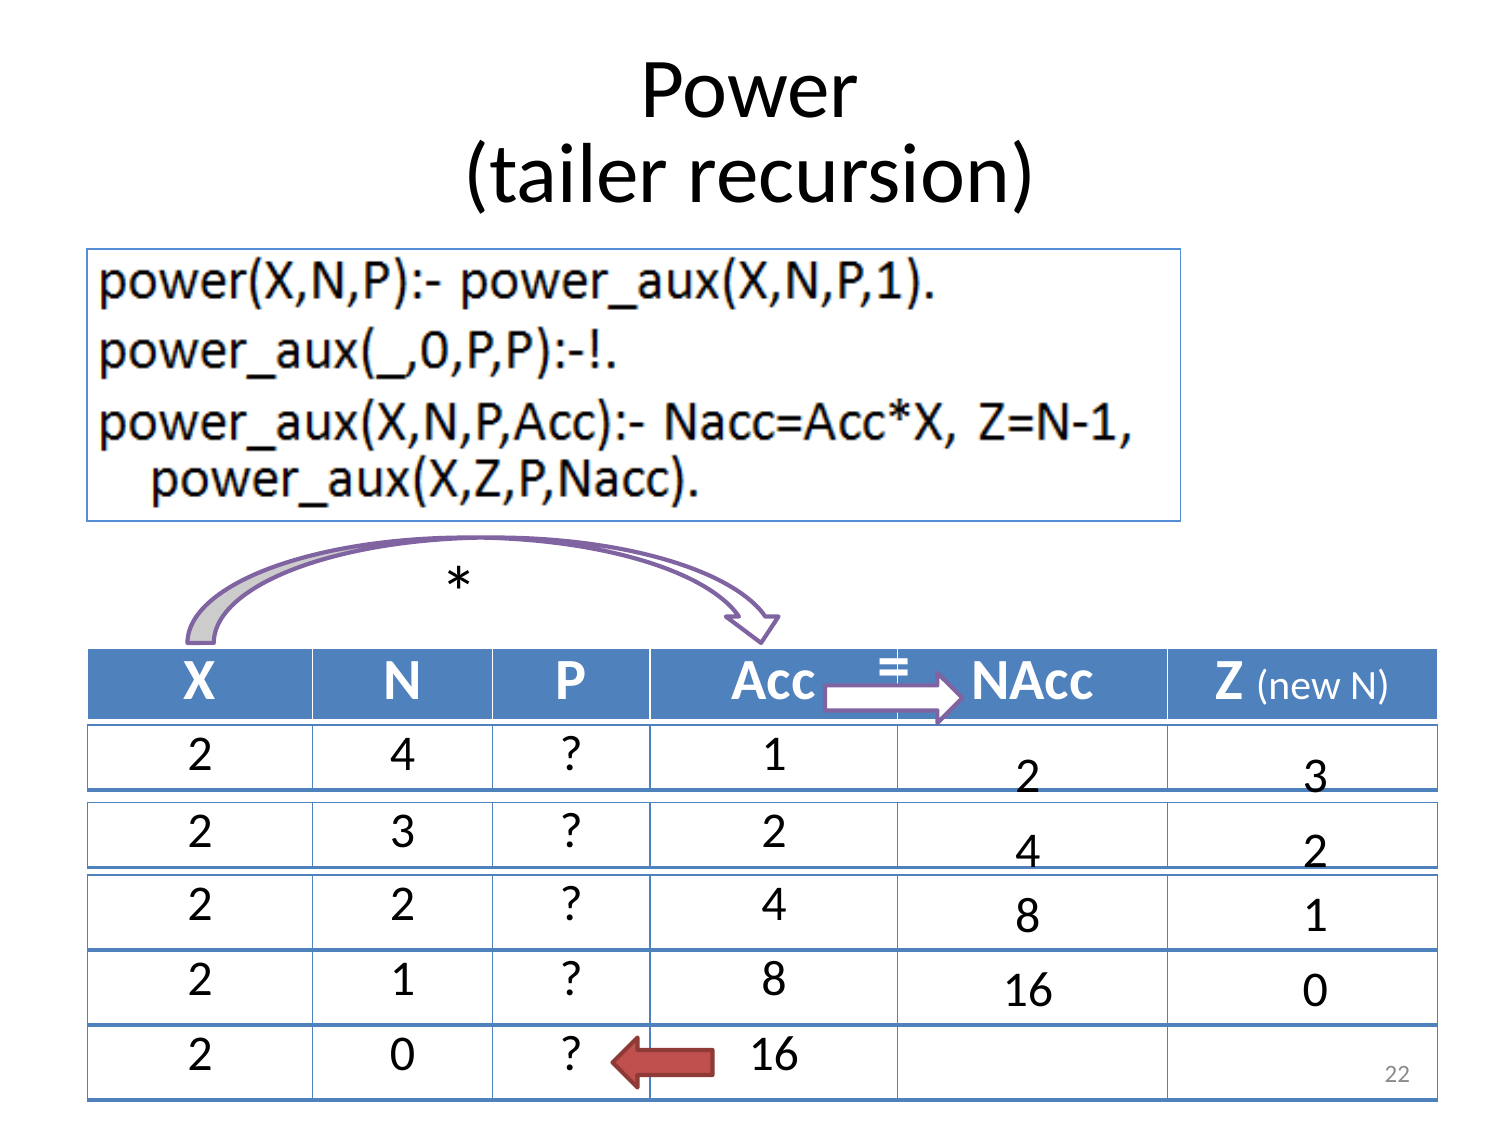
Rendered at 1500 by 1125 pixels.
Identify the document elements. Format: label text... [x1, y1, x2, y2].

table_header ? [493, 876, 649, 948]
text_box 4 [1000, 810, 1056, 874]
table_header [1343, 876, 1437, 948]
table_header NAcc [898, 713, 935, 719]
text_box * [425, 537, 493, 643]
title Power (tailer recursion) [75, 45, 1425, 233]
table_header Z (new N) [1168, 649, 1437, 719]
text_box = [862, 614, 926, 710]
picture [87, 249, 1180, 521]
table_header 0 [313, 1027, 492, 1098]
text_box 1 [1287, 874, 1343, 949]
table_header ? [493, 951, 649, 1023]
slide_number 22 [1074, 1042, 1425, 1103]
table_header [1056, 803, 1167, 866]
table_header [898, 1027, 1167, 1098]
table_header 3 [313, 803, 492, 866]
table_header P [493, 649, 649, 719]
table_header 4 [651, 876, 897, 948]
table_header [898, 803, 1000, 866]
table_header 2 [88, 726, 312, 788]
table_header ? [493, 1027, 649, 1098]
table_header 16 [651, 1027, 897, 1098]
table_header 8 [651, 951, 897, 1023]
table_header X [88, 649, 312, 719]
text_box [822, 670, 965, 725]
text_box [185, 535, 781, 646]
table_header [1168, 726, 1437, 788]
table_header 2 [88, 1027, 312, 1098]
table_header 2 [651, 803, 897, 866]
table_header 4 [313, 726, 492, 788]
text_box 16 [987, 949, 1068, 1024]
table_header 1 [313, 951, 492, 1023]
table_header [1343, 951, 1437, 1023]
table_header [1168, 803, 1287, 866]
table_header NAcc [926, 649, 1167, 719]
table_header [1168, 876, 1287, 948]
text_box 3 [1287, 735, 1343, 809]
table_header ? [493, 803, 649, 866]
table_header [1056, 876, 1167, 948]
table_header [898, 726, 1167, 788]
table_header ? [493, 726, 649, 788]
table_header 2 [88, 876, 312, 948]
text_box 2 [1000, 735, 1056, 810]
text_box 8 [1000, 874, 1056, 949]
table_header 2 [313, 876, 492, 948]
table_header [1168, 1027, 1437, 1098]
text_box [610, 1035, 715, 1090]
table_header 1 [651, 726, 897, 788]
table_header 2 [88, 951, 312, 1023]
table_header Acc [651, 649, 897, 719]
text_box 0 [1287, 949, 1343, 1024]
table_header [898, 951, 987, 1023]
table_header [1168, 951, 1287, 1023]
table_header 2 [88, 803, 312, 866]
table_header N [313, 649, 492, 719]
table_header [898, 876, 1000, 948]
table_header [1068, 951, 1167, 1023]
text_box 2 [1287, 809, 1343, 874]
table_header [1343, 803, 1437, 866]
